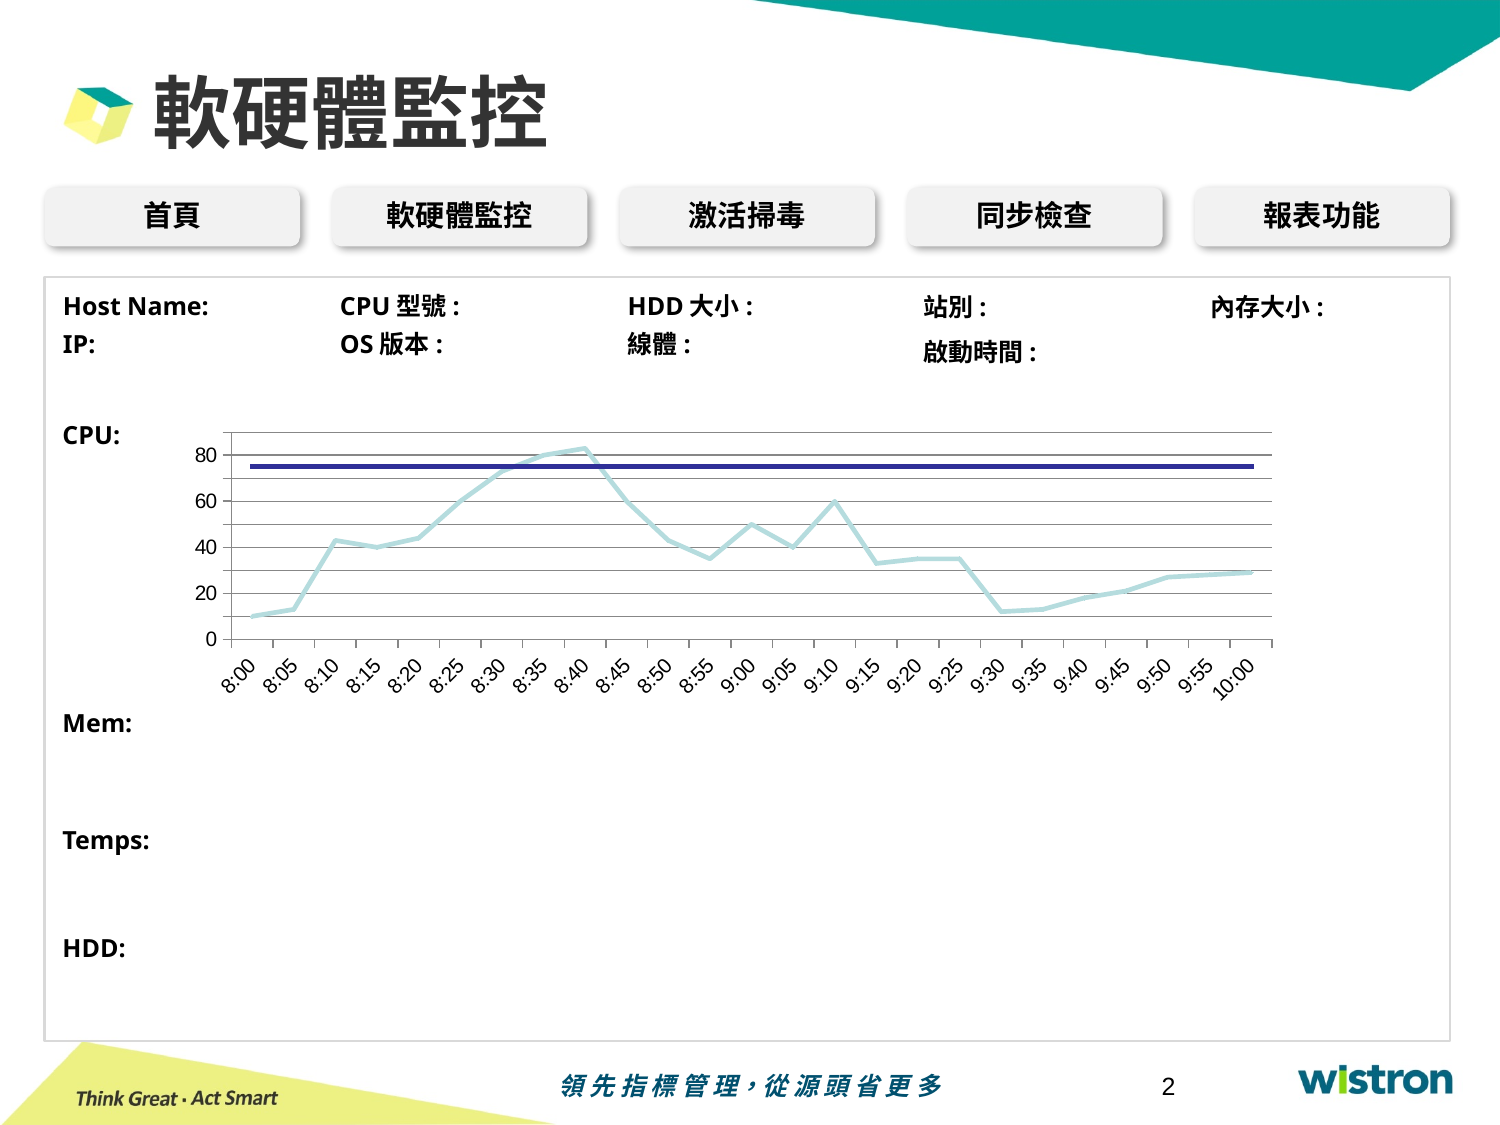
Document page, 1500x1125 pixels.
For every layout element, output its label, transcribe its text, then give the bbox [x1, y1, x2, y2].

text_box 軟硬體監控 [332, 187, 588, 247]
text_box HDD大小: [617, 283, 905, 321]
text_box OS版本: [325, 321, 617, 367]
text_box CPU: [47, 412, 340, 458]
text_box CPU型號: [325, 283, 617, 321]
text_box 站別: [908, 284, 1200, 329]
chart [172, 426, 1295, 713]
text_box Temps: [47, 817, 340, 862]
text_box 激活掃毒 [619, 187, 876, 247]
text_box HDD: [47, 924, 340, 970]
text_box IP: [48, 321, 325, 367]
text_box Mem: [47, 699, 340, 745]
text_box 首頁 [44, 187, 301, 247]
text_box Host Name: [48, 283, 325, 321]
text_box 啟動時間: [908, 329, 1200, 375]
text_box [44, 276, 1450, 1041]
text_box 軟硬體監控 [137, 49, 1500, 173]
text_box 報表功能 [1194, 187, 1450, 247]
text_box 同步檢查 [907, 187, 1163, 247]
picture [0, 0, 1500, 1125]
text_box 線體: [617, 321, 905, 367]
text_box 內存大小: [1200, 284, 1488, 329]
